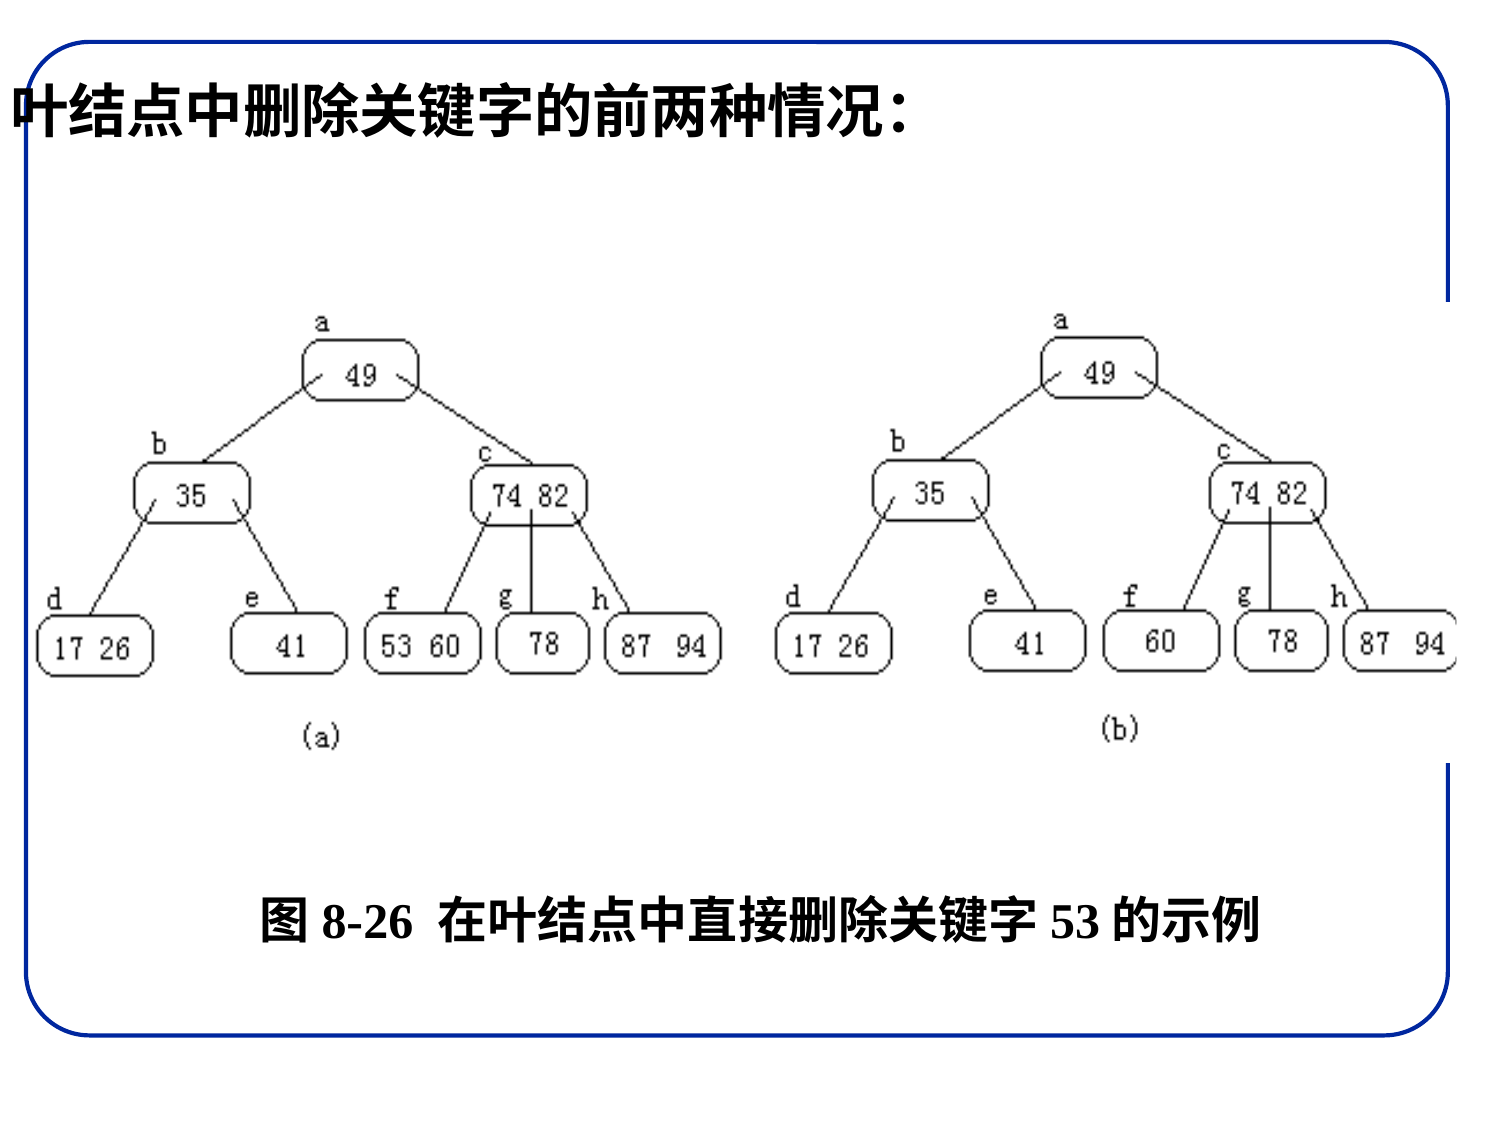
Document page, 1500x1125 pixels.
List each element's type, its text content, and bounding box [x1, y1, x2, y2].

picture [771, 302, 1457, 763]
text_box 叶结点中删除关键字的前两种情况： [0, 66, 957, 151]
text_box 图8-26 在叶结点中直接删除关键字53的示例 [63, 881, 1459, 957]
picture [30, 302, 729, 763]
